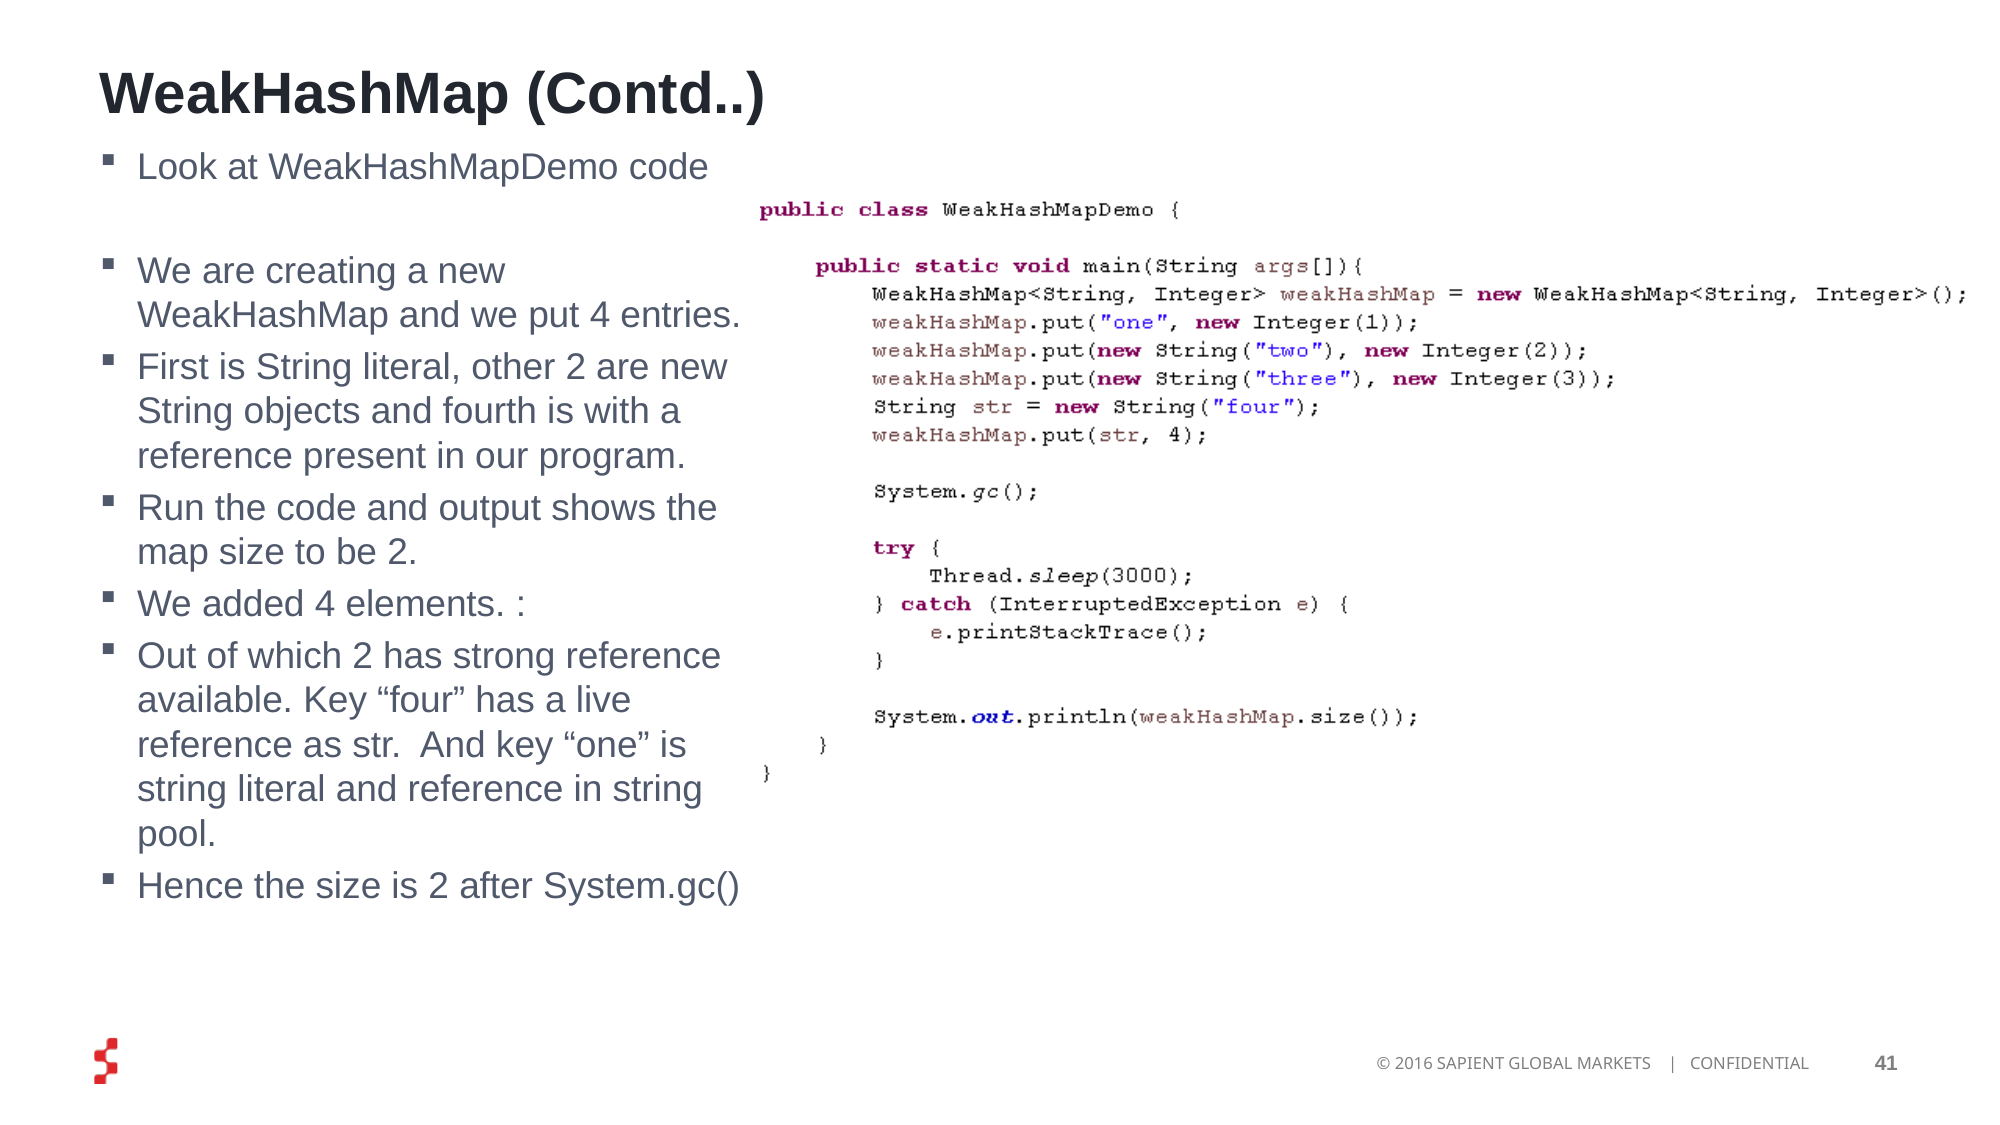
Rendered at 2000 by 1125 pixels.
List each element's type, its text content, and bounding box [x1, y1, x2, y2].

list Look at WeakHashMapDemo code We are creating a new WeakHashMap and we put 4 entries. First is String literal, other 2 are new String objects and fourth is with a reference present in our program. Run the code and output shows the map size to be 2. We added 4 elements. : Out of which 2 has strong reference available. Key “four” has a live reference as str. And key “one” is string literal and reference in string pool. Hence the size is 2 after System.gc() [99, 142, 743, 994]
title WeakHashMap (Contd..) [99, 47, 1900, 121]
picture [760, 191, 1977, 793]
